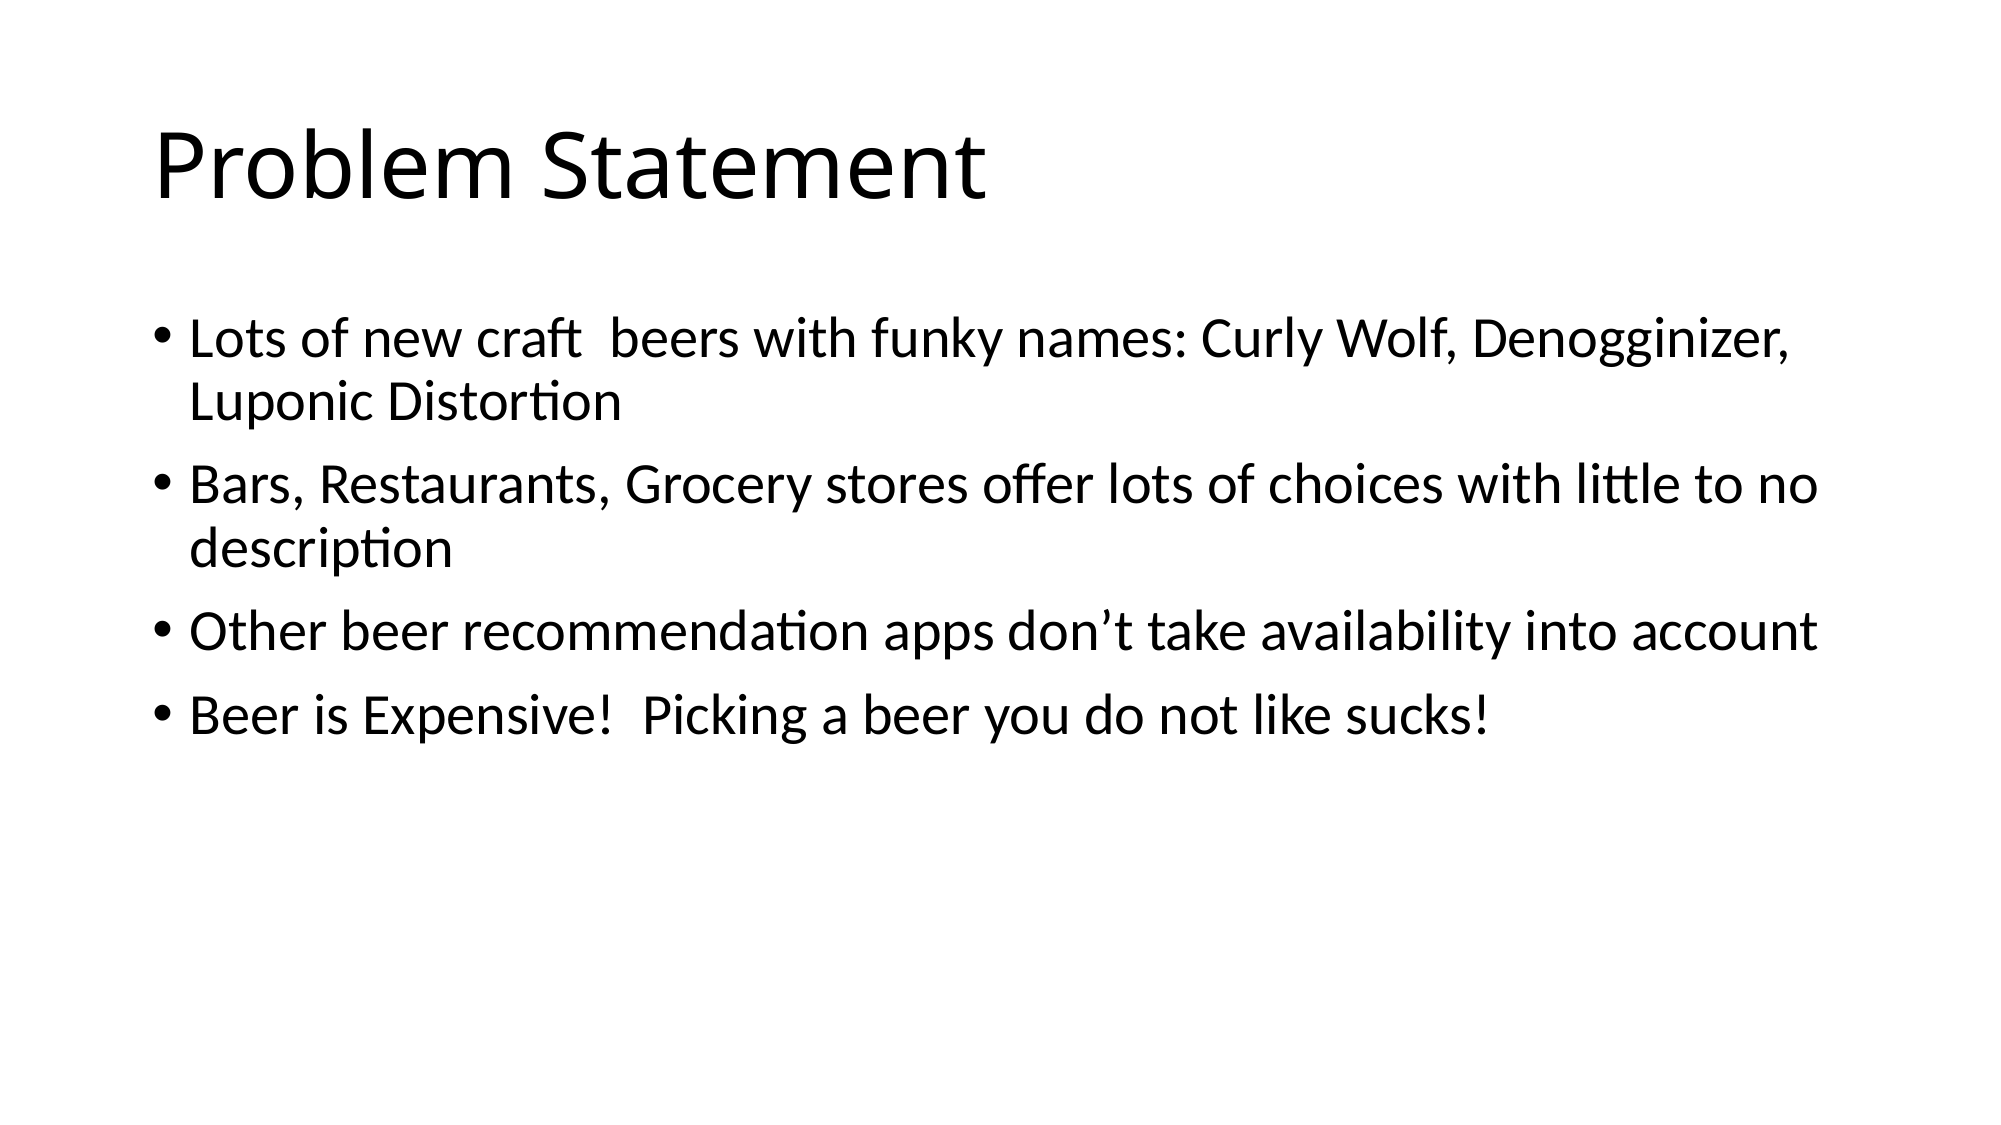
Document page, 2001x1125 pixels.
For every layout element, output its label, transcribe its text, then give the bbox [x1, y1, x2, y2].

title Problem Statement [137, 59, 1863, 278]
list Lots of new craft beers with funky names: Curly Wolf, Denogginizer, Luponic Distortion Bars, Restaurants, Grocery stores offer lots of choices with little to no description Other beer recommendation apps don’t take availability into account Beer is Expensive! Picking a beer you do not like sucks! [137, 299, 1863, 1014]
